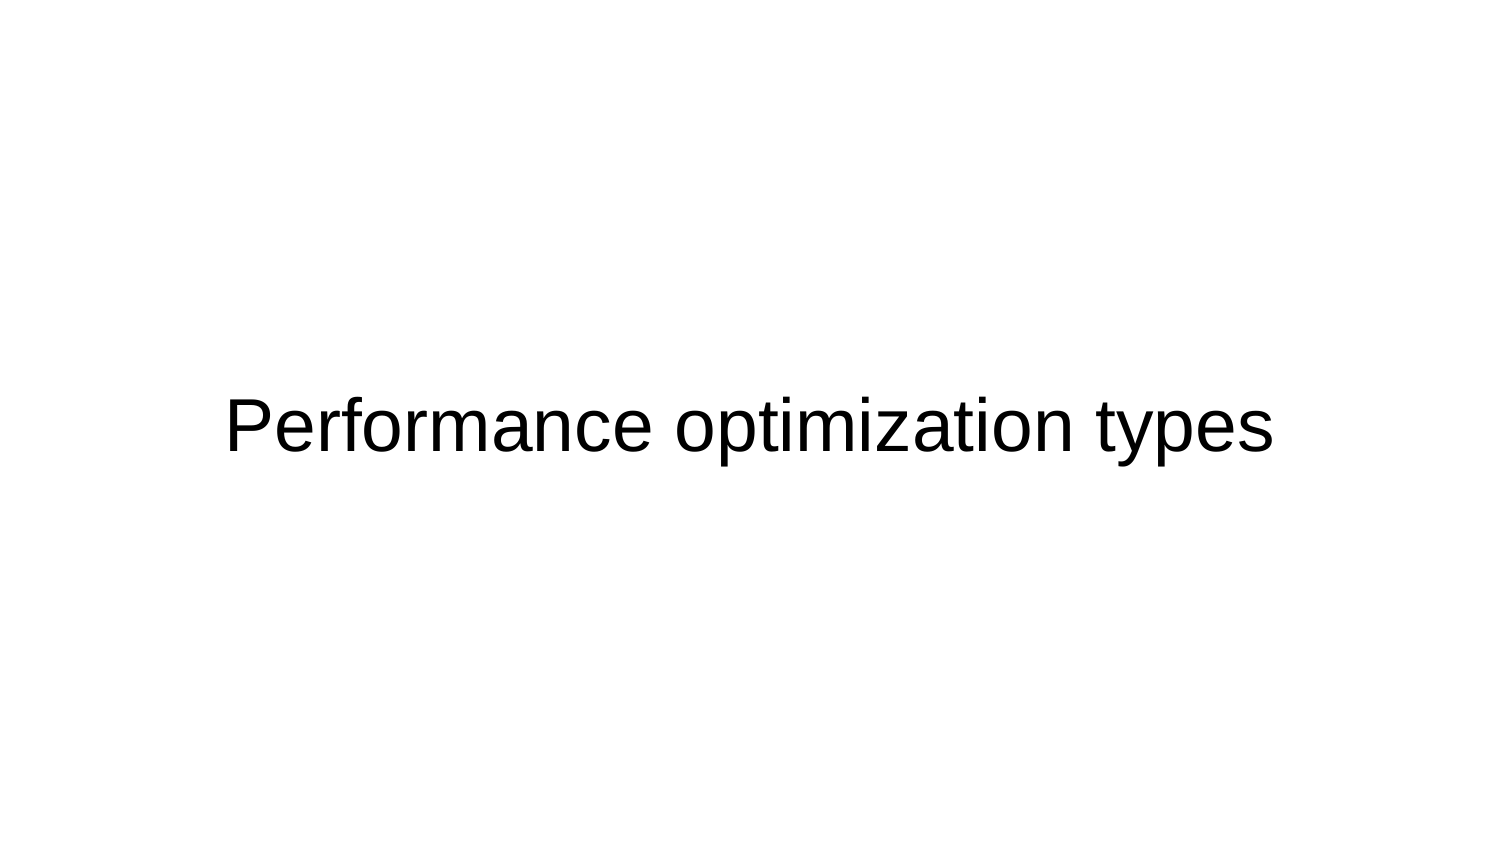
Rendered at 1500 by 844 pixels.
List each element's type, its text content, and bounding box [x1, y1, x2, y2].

title Performance optimization types [51, 352, 1449, 491]
